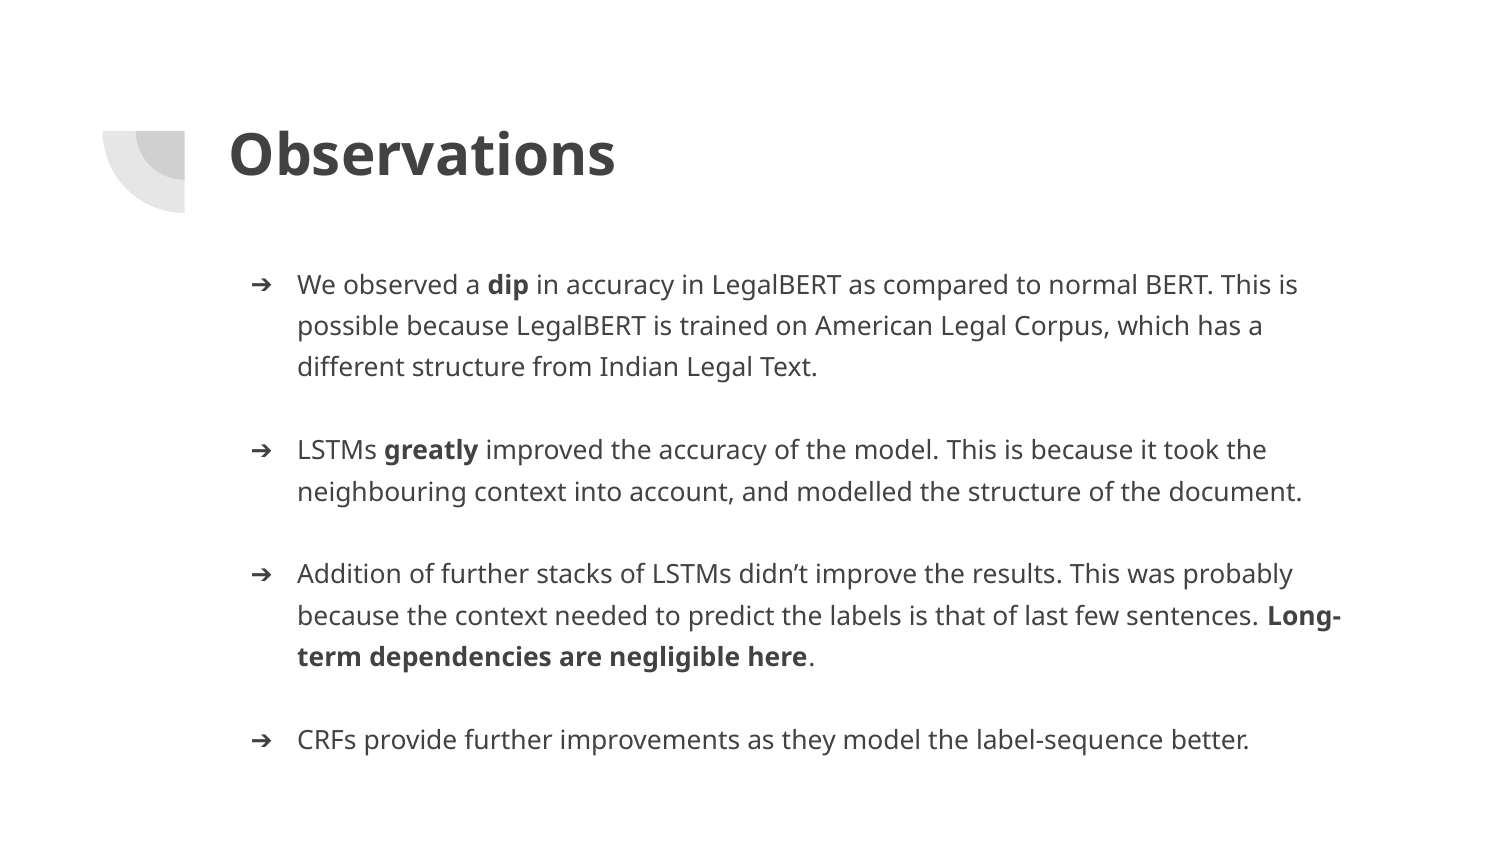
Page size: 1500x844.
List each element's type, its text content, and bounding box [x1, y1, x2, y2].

list We observed a dip in accuracy in LegalBERT as compared to normal BERT. This is possible because LegalBERT is trained on American Legal Corpus, which has a different structure from Indian Legal Text. LSTMs greatly improved the accuracy of the model. This is because it took the neighbouring context into account, and modelled the structure of the document. Addition of further stacks of LSTMs didn’t improve the results. This was probably because the context needed to predict the labels is that of last few sentences. Long-term dependencies are negligible here. CRFs provide further improvements as they model the label-sequence better. [213, 245, 1368, 782]
title Observations [213, 98, 1368, 245]
